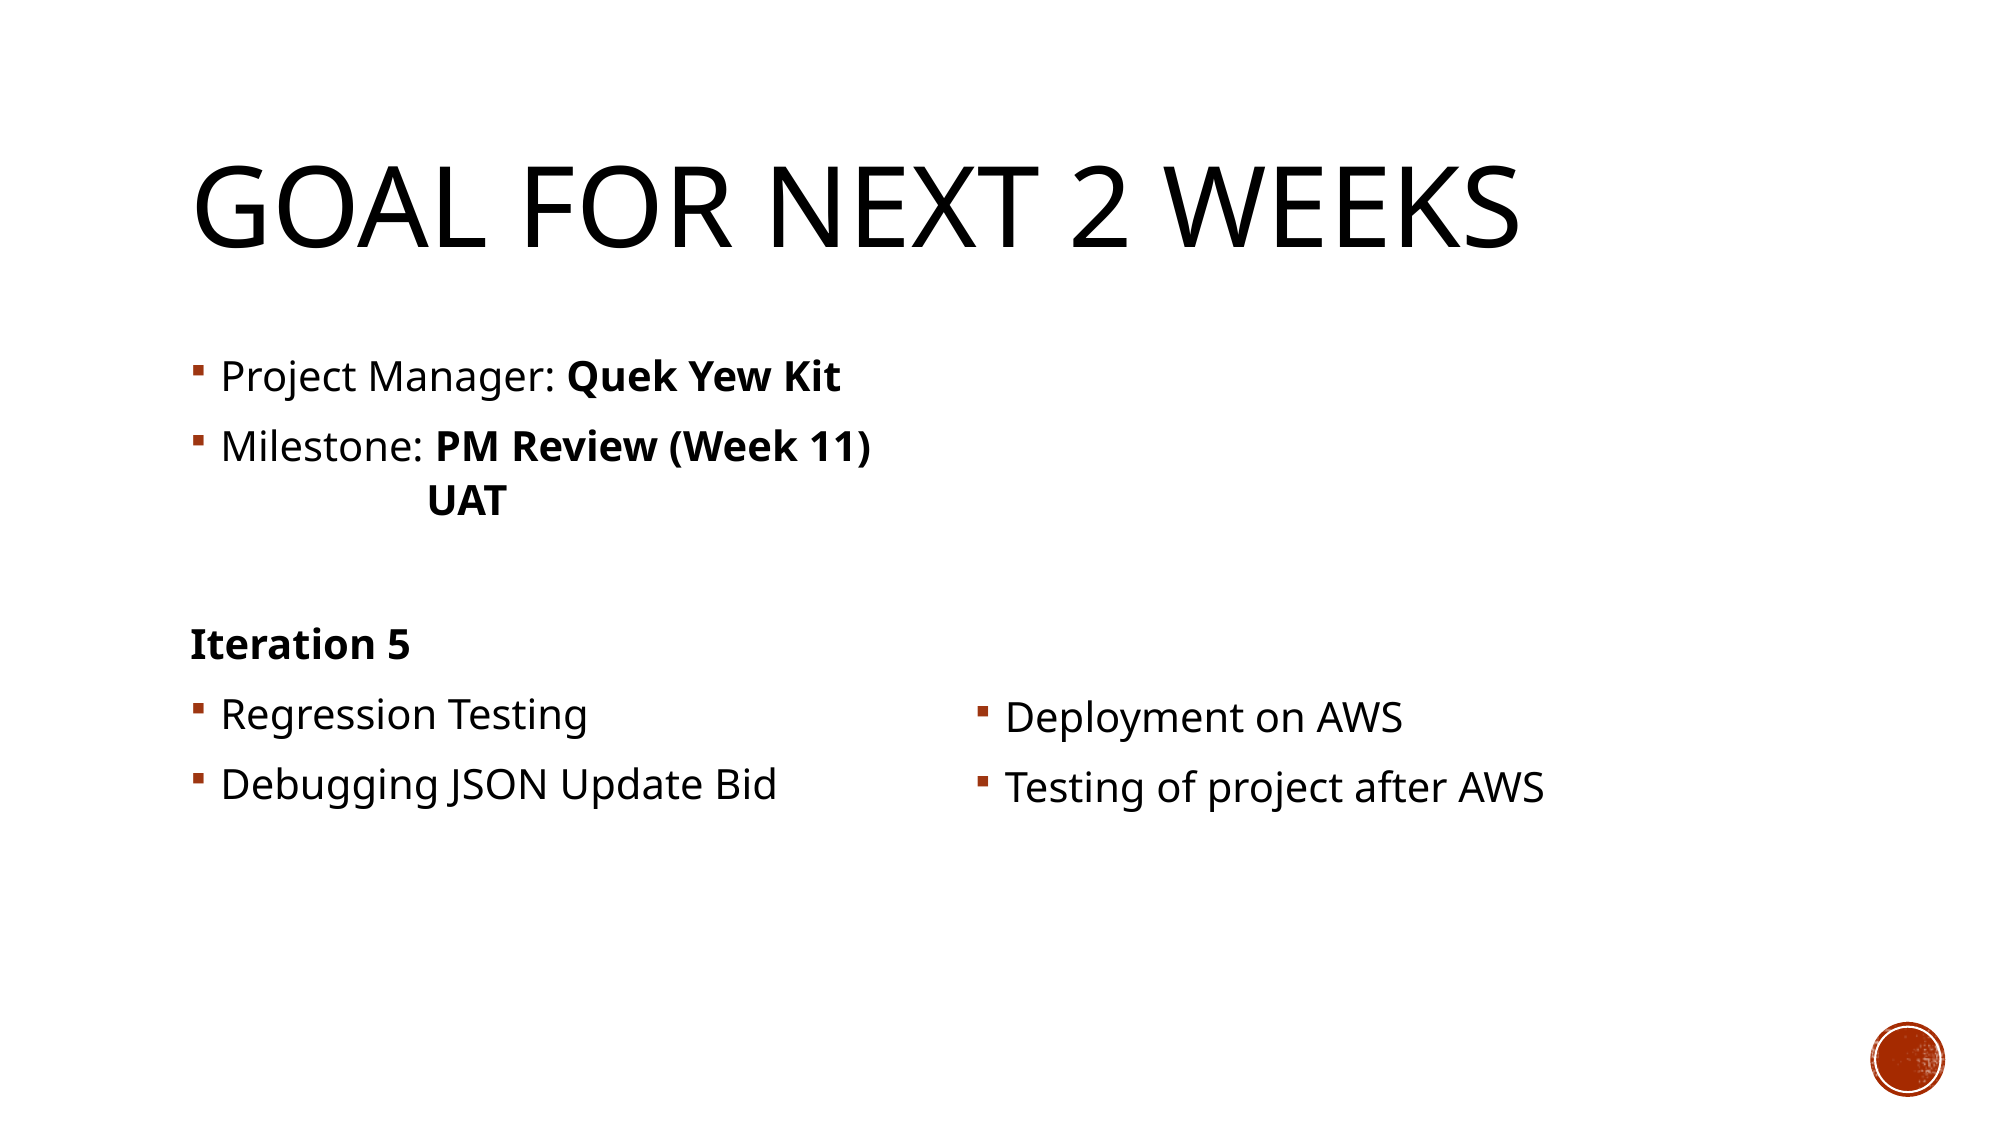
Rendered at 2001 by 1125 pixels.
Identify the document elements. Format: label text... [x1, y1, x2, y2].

list Project Manager: Quek Yew Kit Milestone: PM Review (Week 11) UAT Iteration 5 Regression Testing Debugging JSON Update Bid [175, 348, 980, 1060]
text_box Deployment on AWS Testing of project after AWS [959, 403, 1680, 1055]
title GOAL FOR NEXT 2 weeks [175, 79, 1826, 344]
